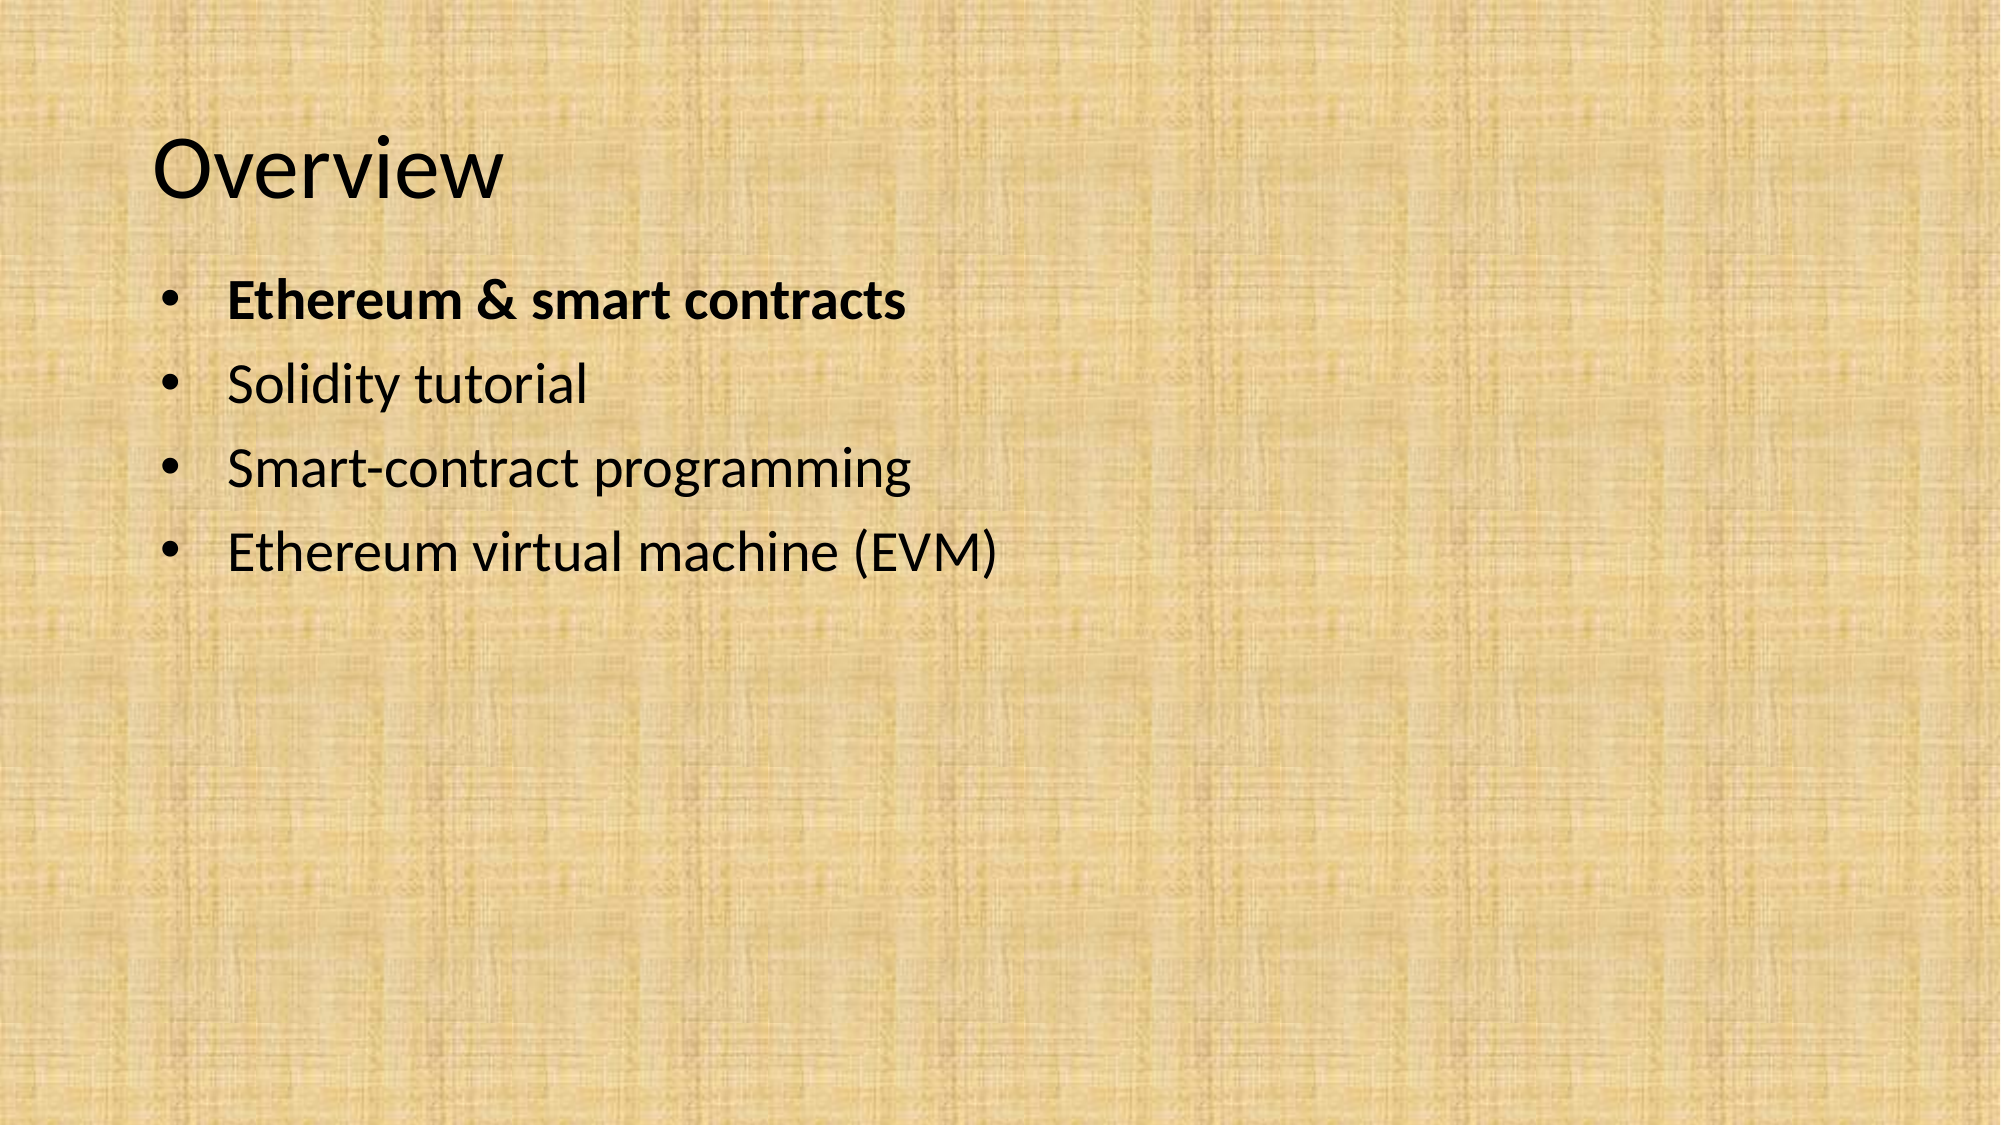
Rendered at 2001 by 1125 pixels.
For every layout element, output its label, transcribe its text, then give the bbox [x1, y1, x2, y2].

title Overview [137, 59, 1863, 261]
list Ethereum & smart contracts Solidity tutorial Smart-contract programming Ethereum virtual machine (EVM) [137, 261, 1863, 976]
picture [0, 0, 2001, 1125]
